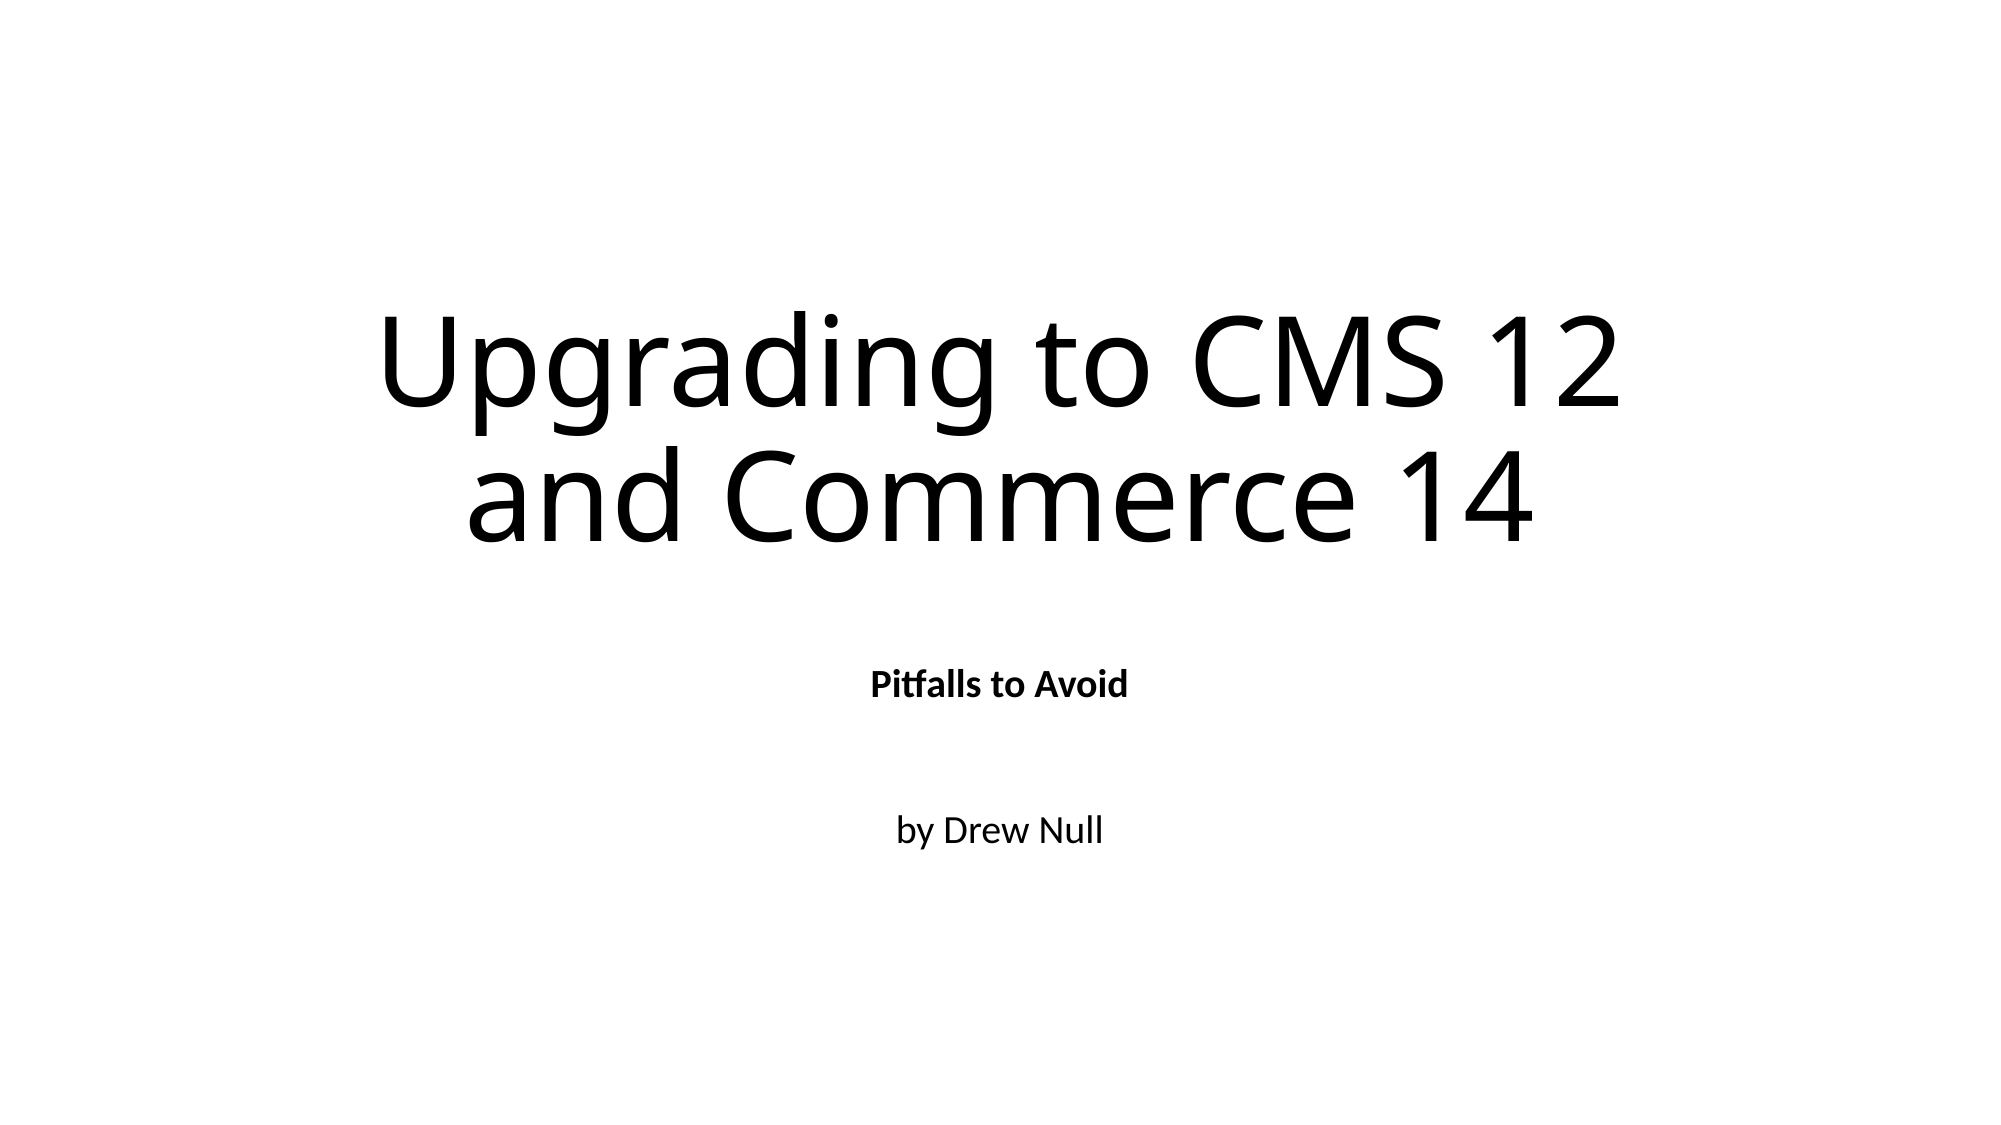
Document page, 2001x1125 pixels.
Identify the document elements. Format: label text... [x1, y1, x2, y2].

subtitle Pitfalls to Avoid by Drew Null [249, 590, 1750, 863]
title Upgrading to CMS 12 and Commerce 14 [249, 184, 1750, 576]
